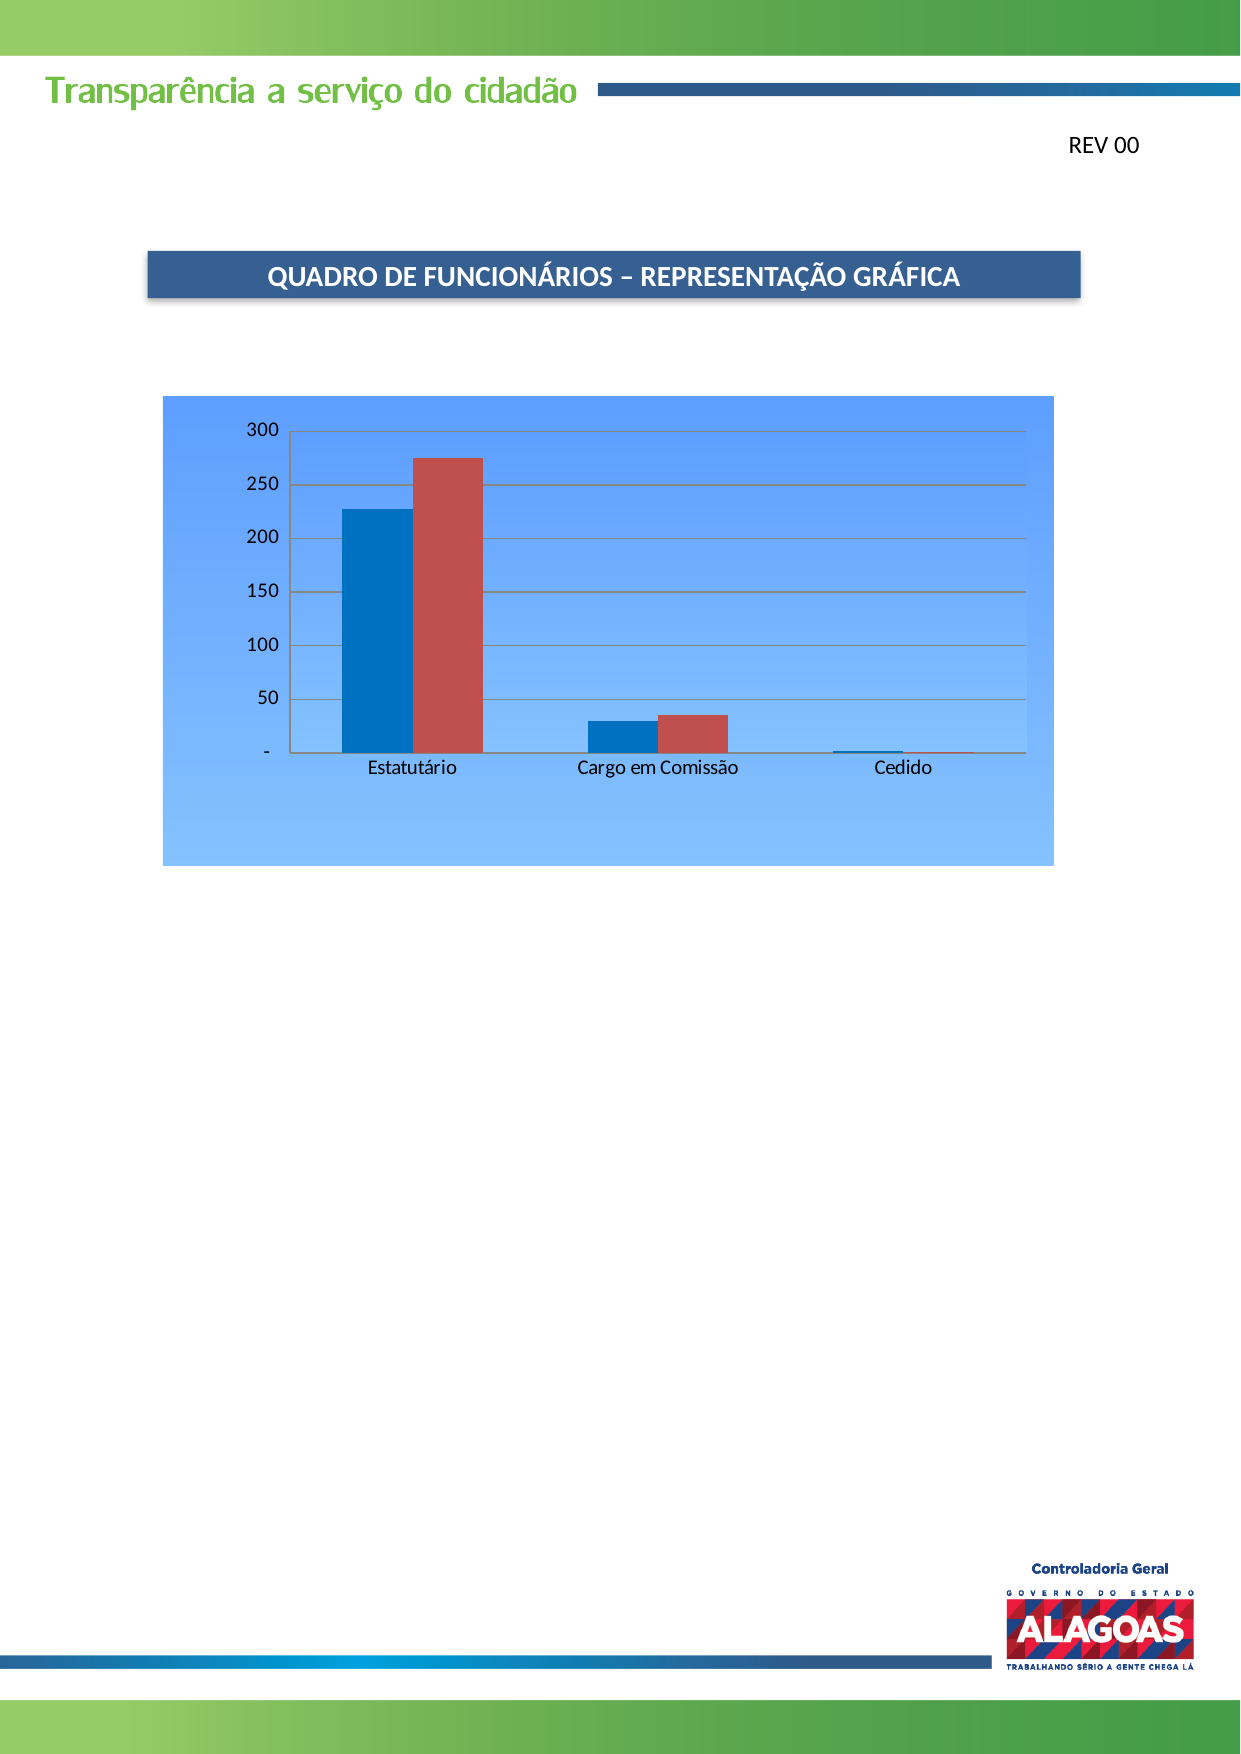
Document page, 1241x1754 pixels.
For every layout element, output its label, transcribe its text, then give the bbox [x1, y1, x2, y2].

chart [162, 396, 1054, 866]
picture [0, 0, 1241, 1754]
text_box QUADRO DE FUNCIONÁRIOS – REPRESENTAÇÃO GRÁFICA [145, 249, 1083, 300]
text_box REV 00 [1053, 121, 1155, 166]
